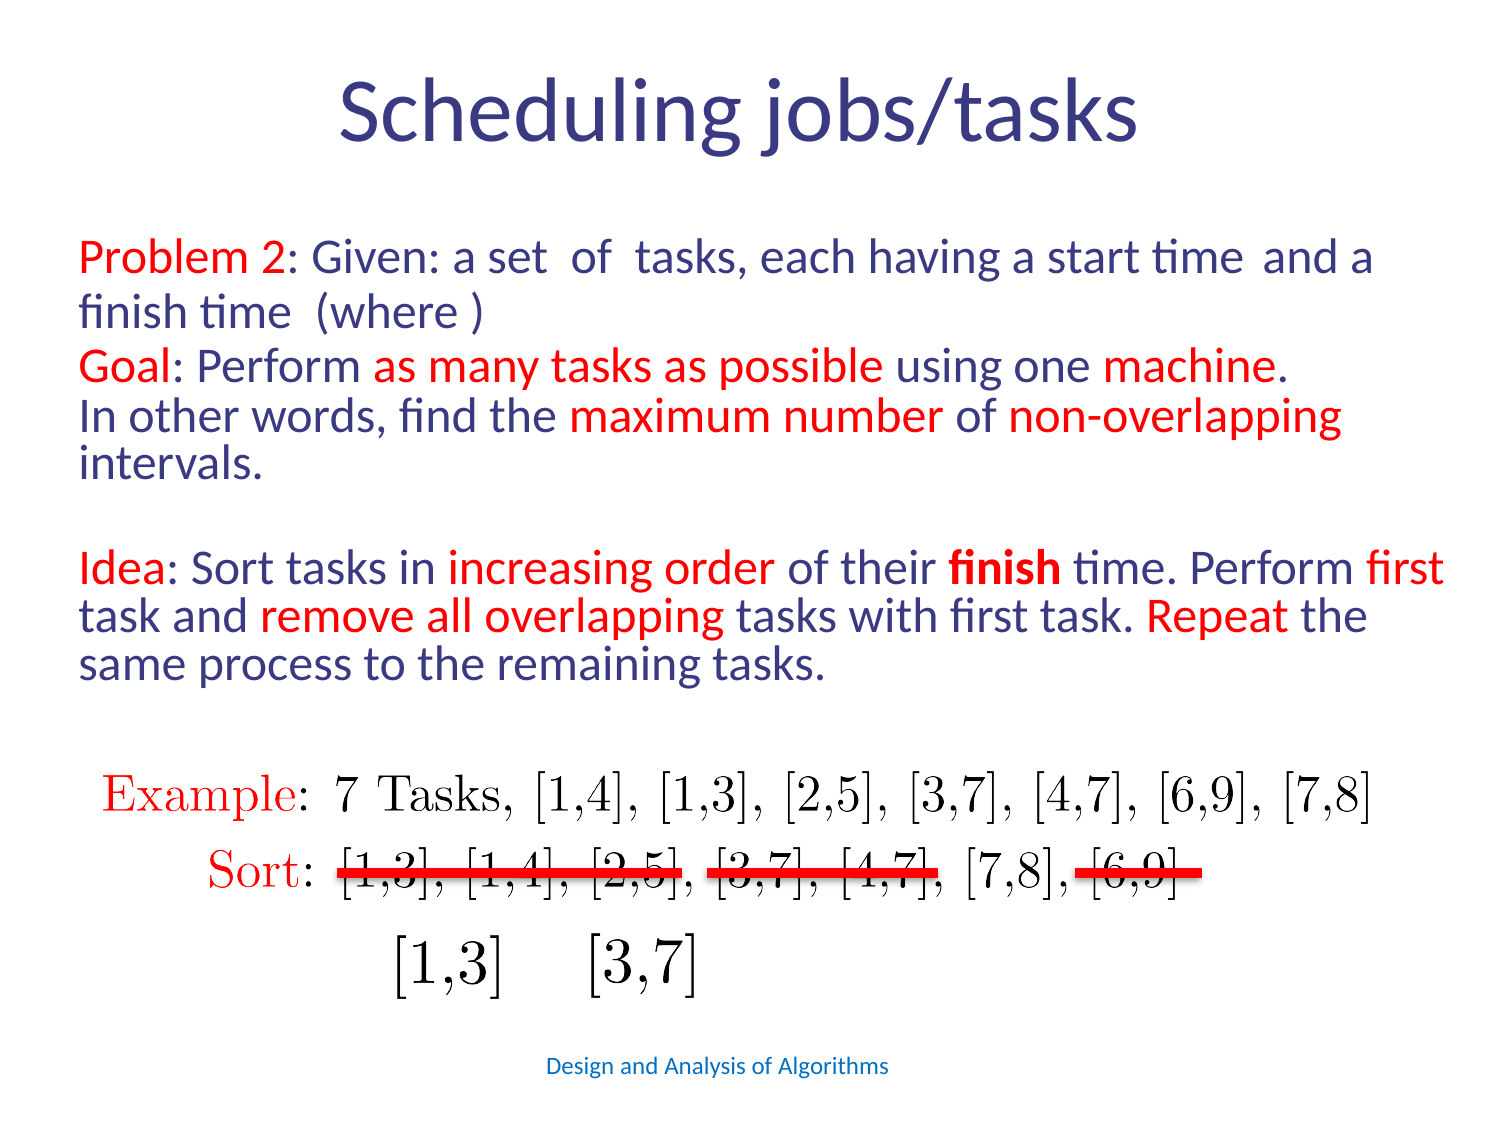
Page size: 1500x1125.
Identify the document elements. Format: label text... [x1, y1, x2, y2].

picture [591, 933, 694, 999]
footer Design and Analysis of Algorithms [480, 1034, 956, 1095]
picture [210, 847, 1175, 900]
picture [102, 771, 1369, 824]
title Scheduling jobs/tasks [75, 11, 1425, 199]
text_box Idea: Sort tasks in increasing order of their finish time. Perform first task and remove all overlapping tasks with first task. Repeat the same process to the remaining tasks. [50, 531, 1466, 734]
picture [396, 934, 500, 1000]
